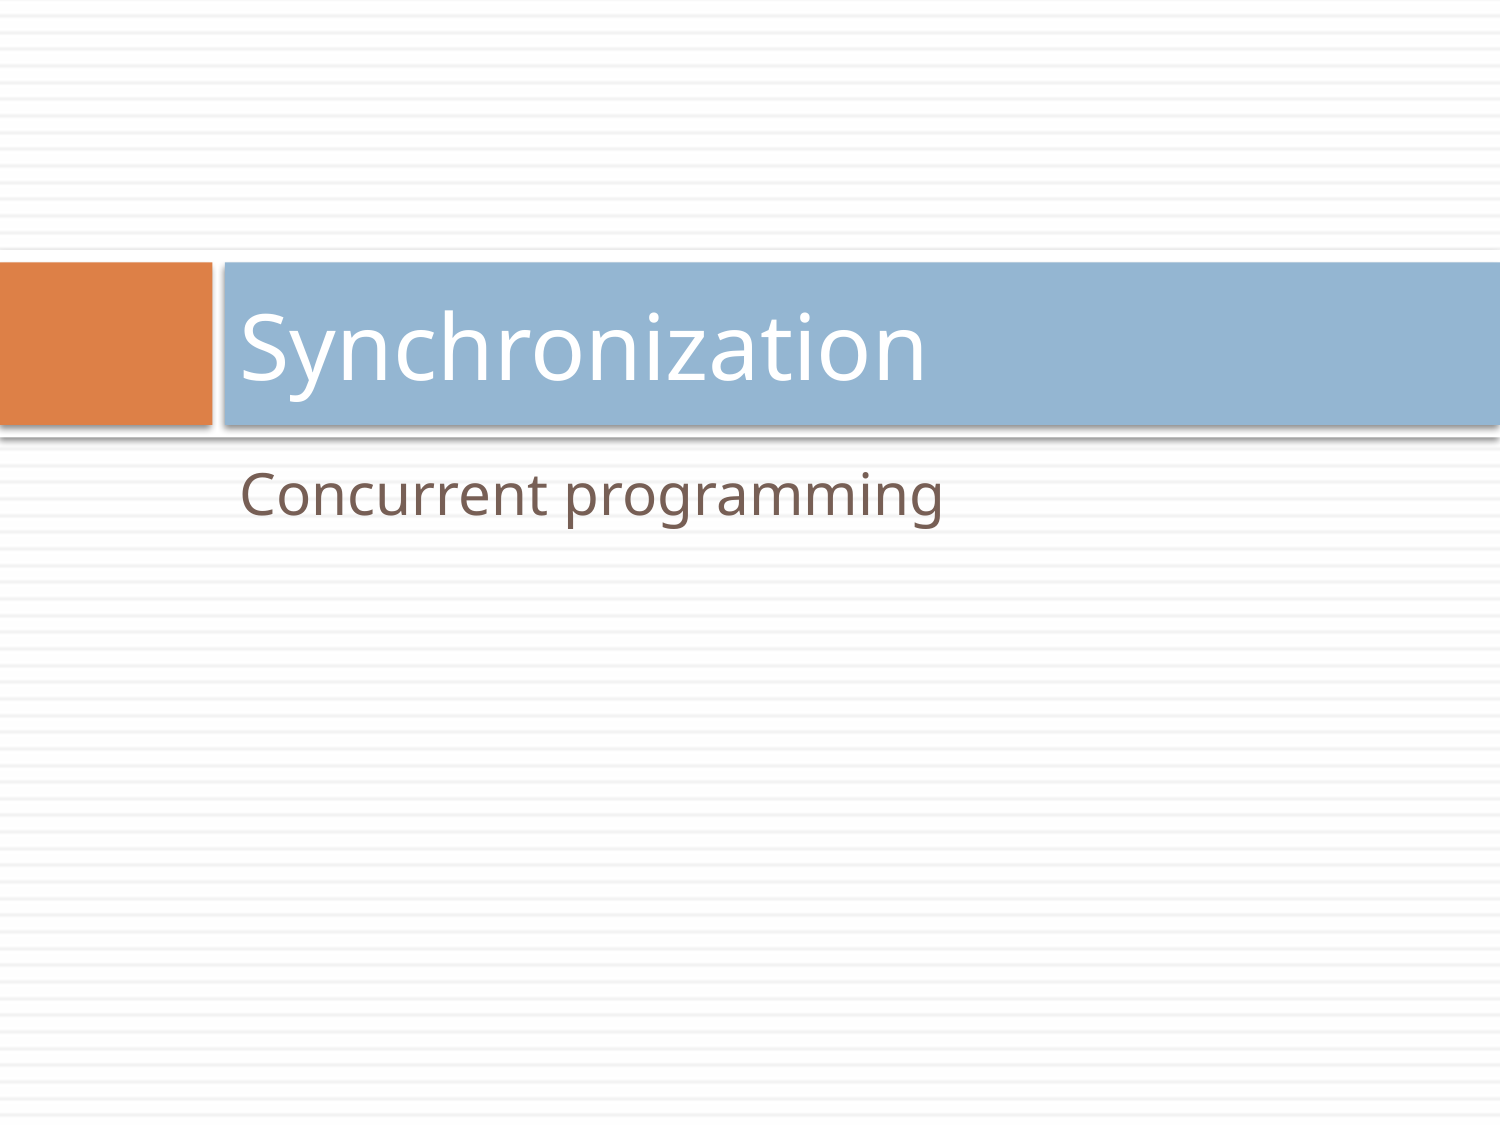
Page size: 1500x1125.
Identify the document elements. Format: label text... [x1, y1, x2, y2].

list Concurrent programming [225, 450, 1394, 725]
title Synchronization [225, 262, 1475, 425]
